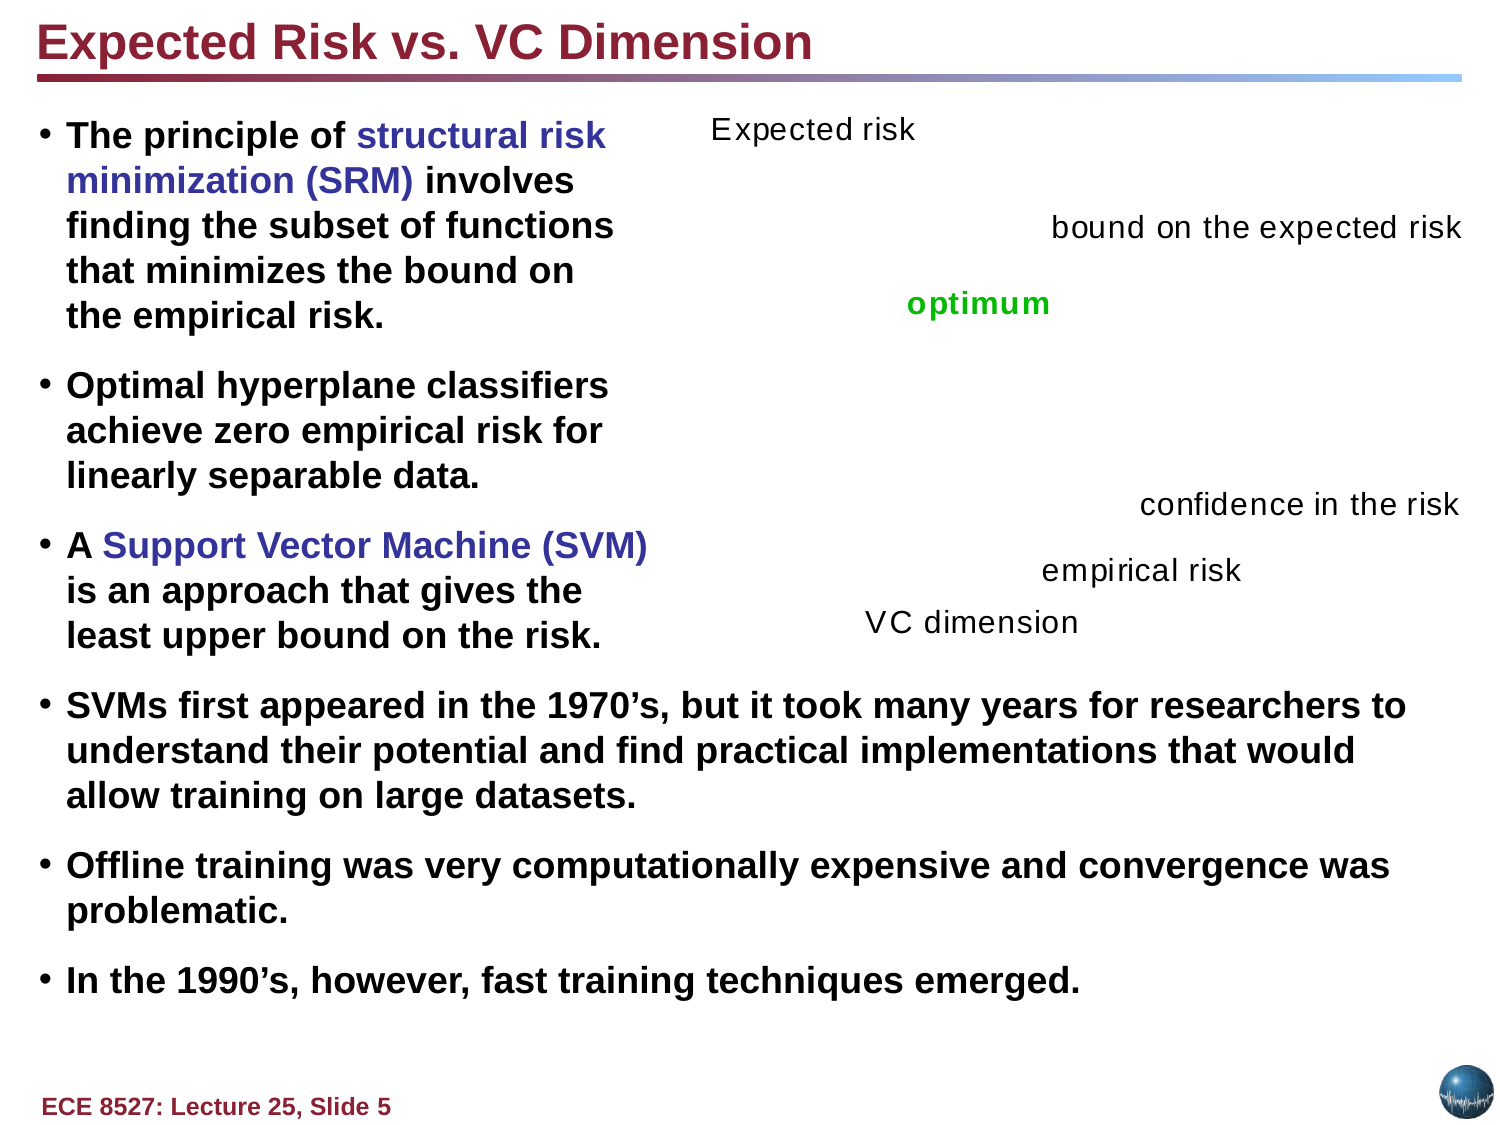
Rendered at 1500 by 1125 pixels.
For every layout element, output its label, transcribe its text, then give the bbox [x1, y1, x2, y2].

picture [673, 111, 1462, 642]
text_box Expected Risk vs. VC Dimension [35, 0, 1461, 80]
picture [1439, 1065, 1494, 1119]
slide_number [0, 1074, 400, 1125]
text_box The principle of structural risk minimization (SRM) involves finding the subset of functions that minimizes the bound on the empirical risk. Optimal hyperplane classifiers achieve zero empirical risk for linearly separable data. A Support Vector Machine (SVM) is an approach that gives the least upper bound on the risk. SVMs first appeared in the 1970’s, but it took many years for researchers to understand their potential and find practical implementations that would allow training on large datasets. Offline training was very computationally expensive and convergence was problematic. In the 1990’s, however, fast training techniques emerged. [38, 111, 1461, 1014]
